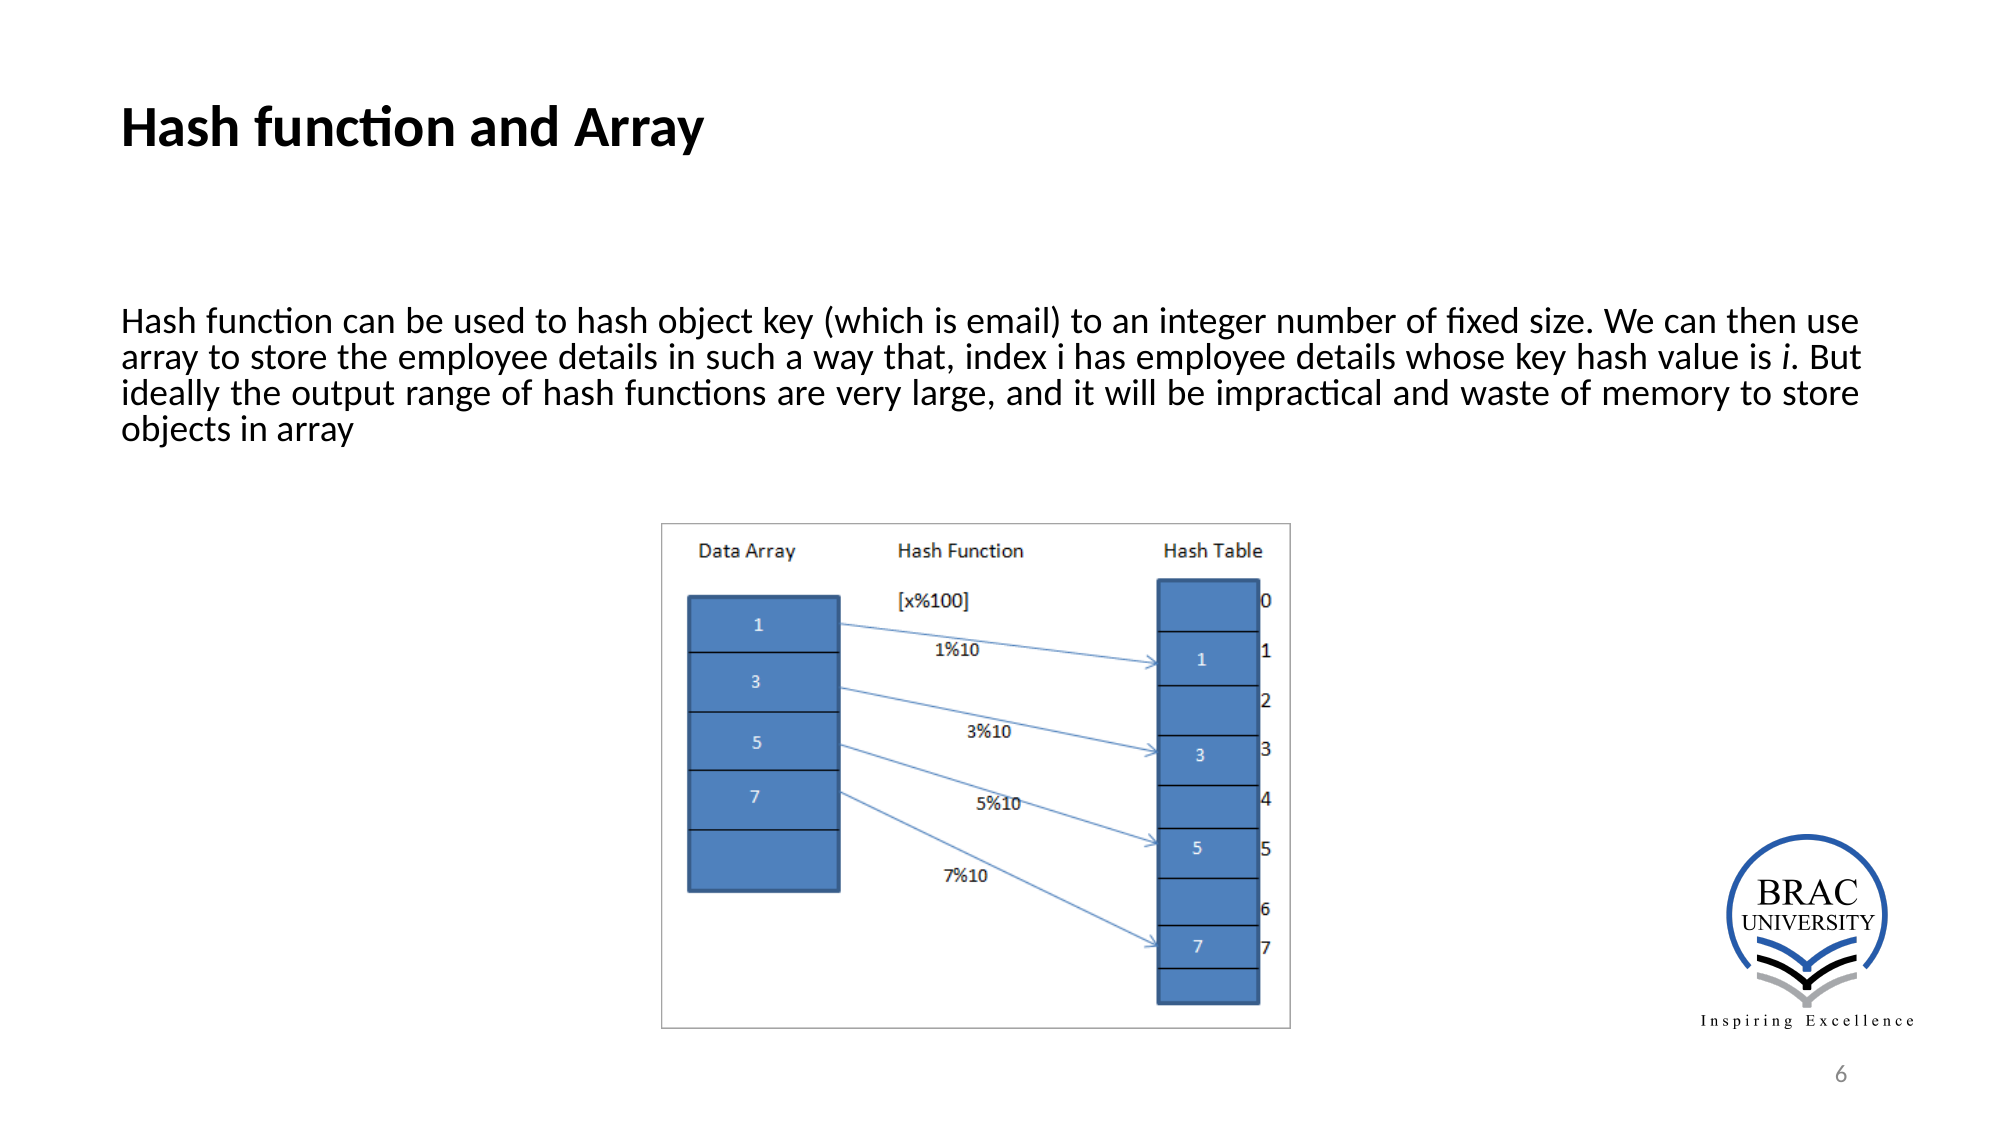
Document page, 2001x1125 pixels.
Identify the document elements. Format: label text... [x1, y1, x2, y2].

list Hash function can be used to hash object key (which is email) to an integer number of fixed size. We can then use array to store the employee details in such a way that, index i has employee details whose key hash value is i. But ideally the output range of hash functions are very large, and it will be impractical and waste of memory to store objects in array [106, 297, 1878, 470]
picture [660, 523, 1291, 1029]
slide_number ‹#› [1412, 1042, 1863, 1103]
title Hash function and Array [106, 81, 1863, 243]
picture [1700, 834, 1913, 1029]
